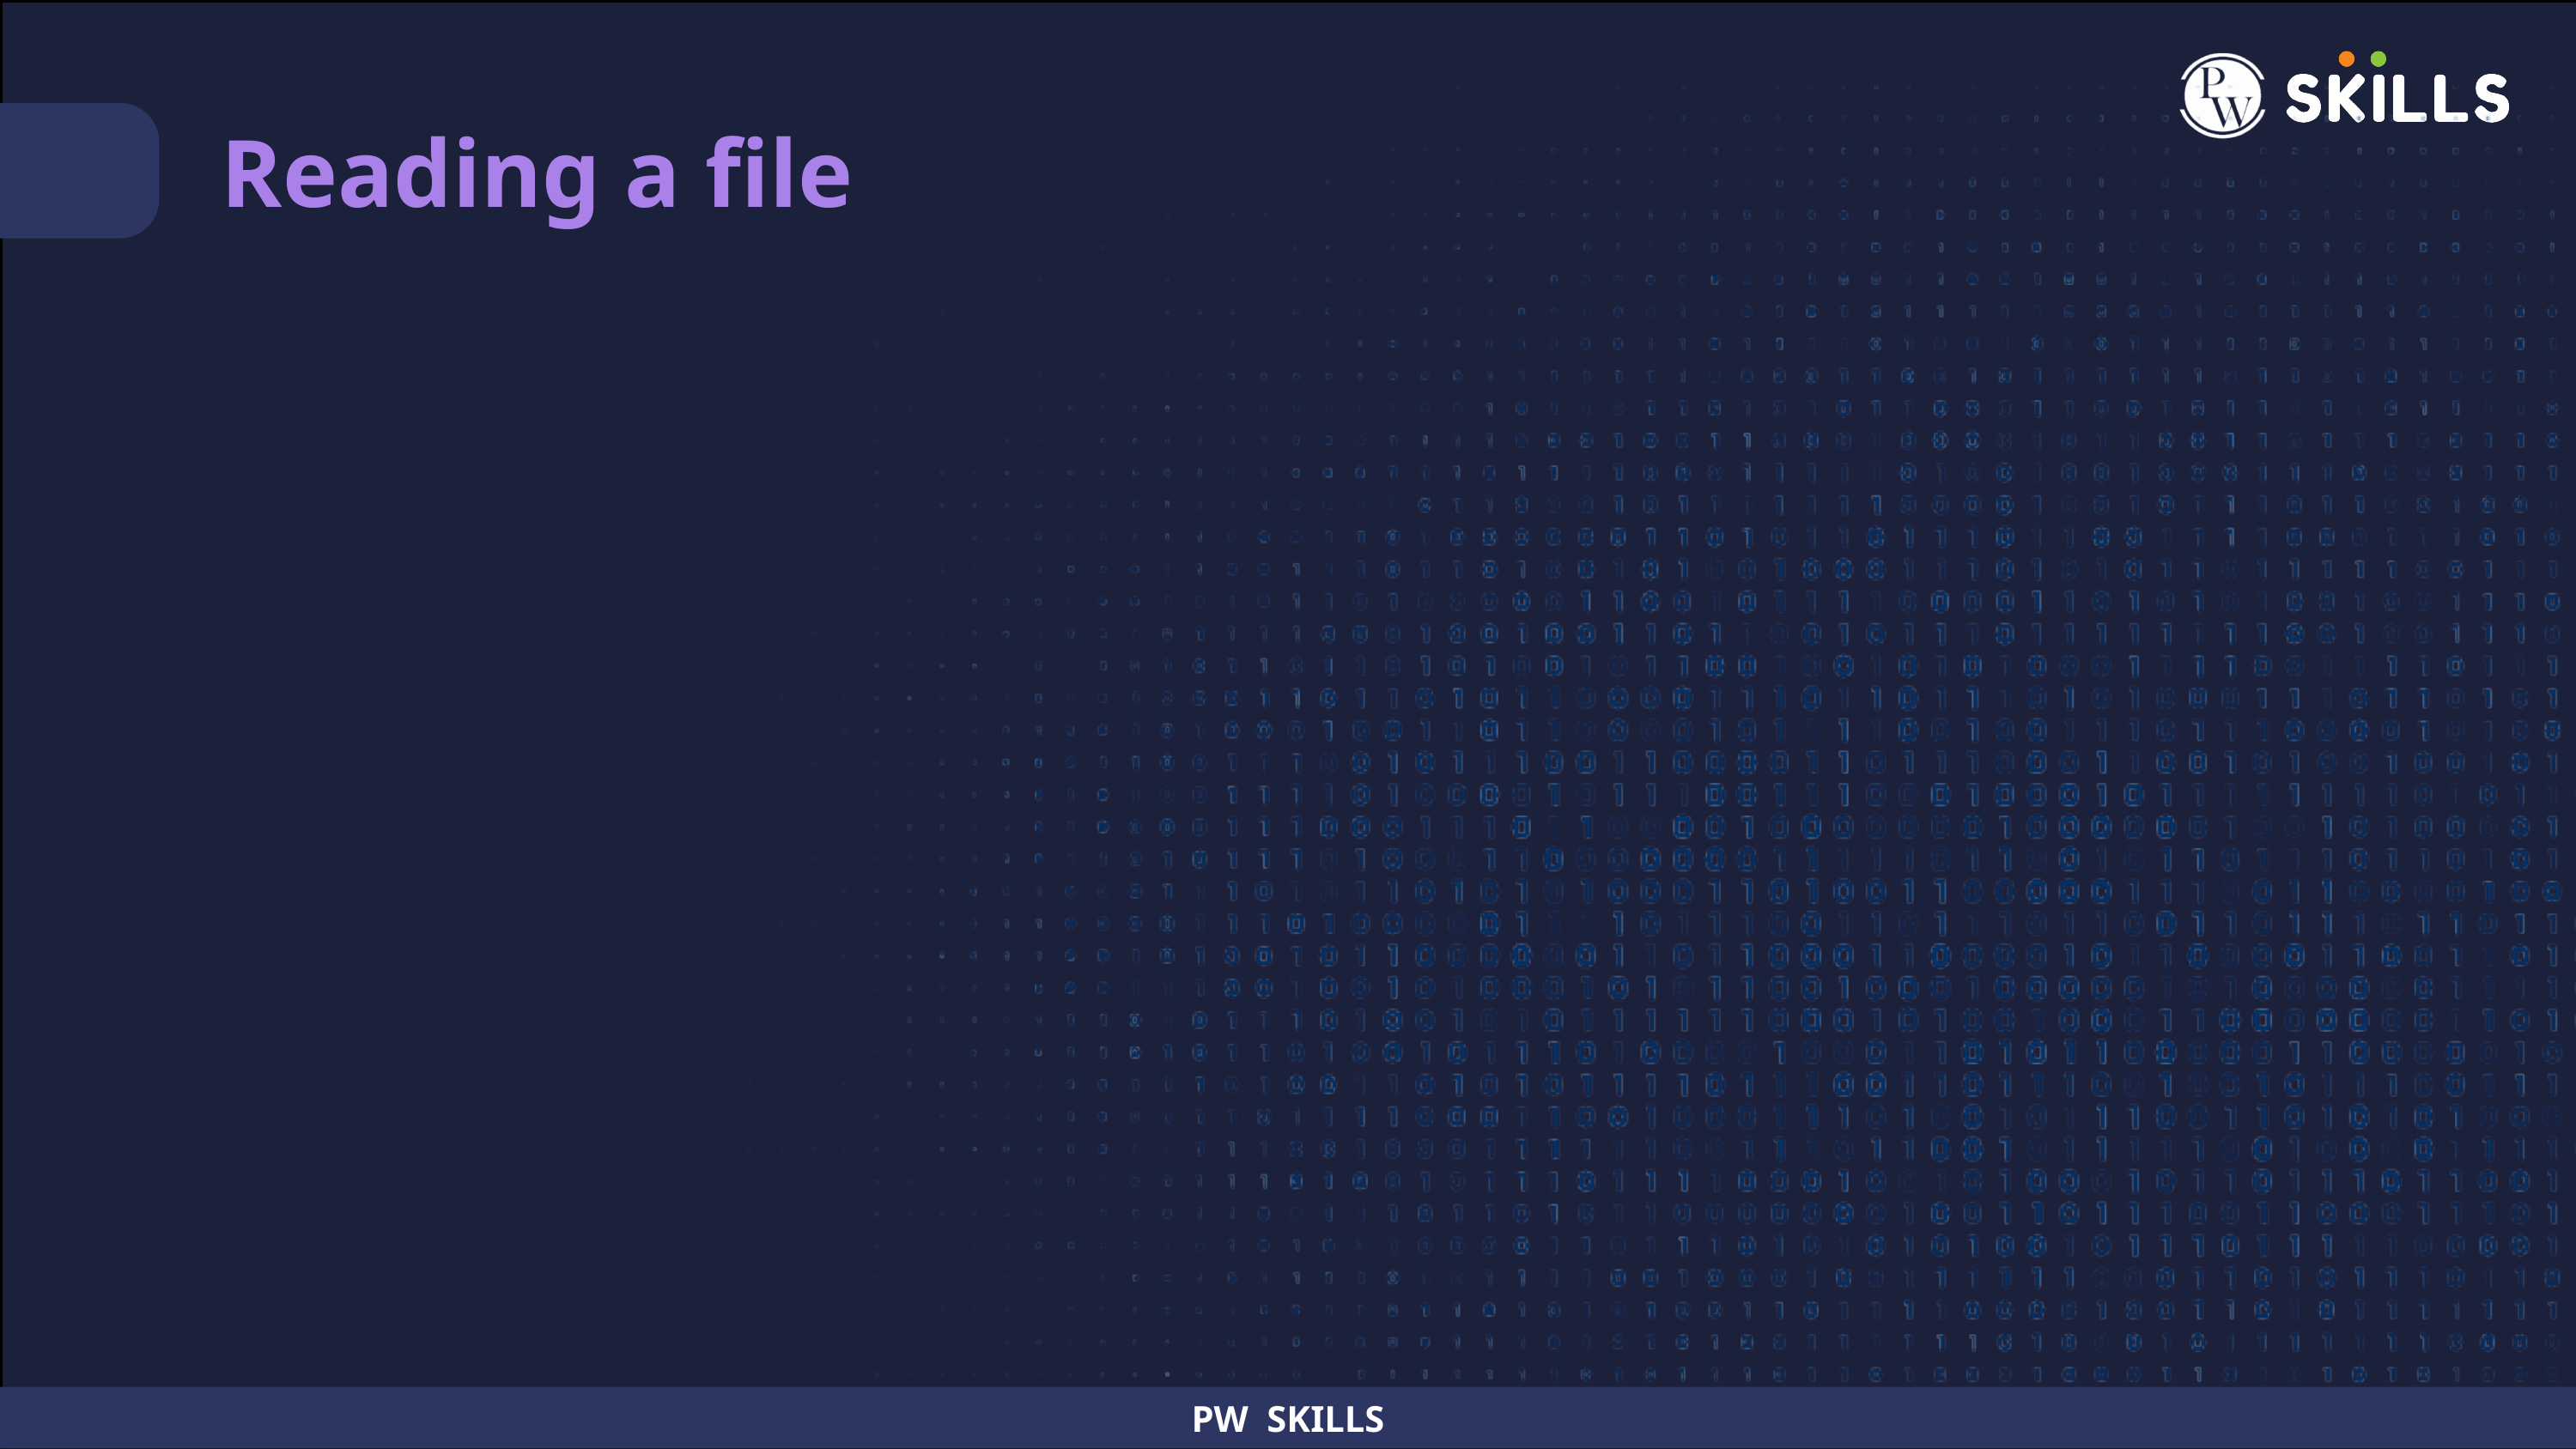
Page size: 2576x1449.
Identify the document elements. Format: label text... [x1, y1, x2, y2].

picture [716, 0, 2576, 1385]
text_box [0, 102, 160, 239]
text_box Reading a file [221, 114, 2106, 227]
